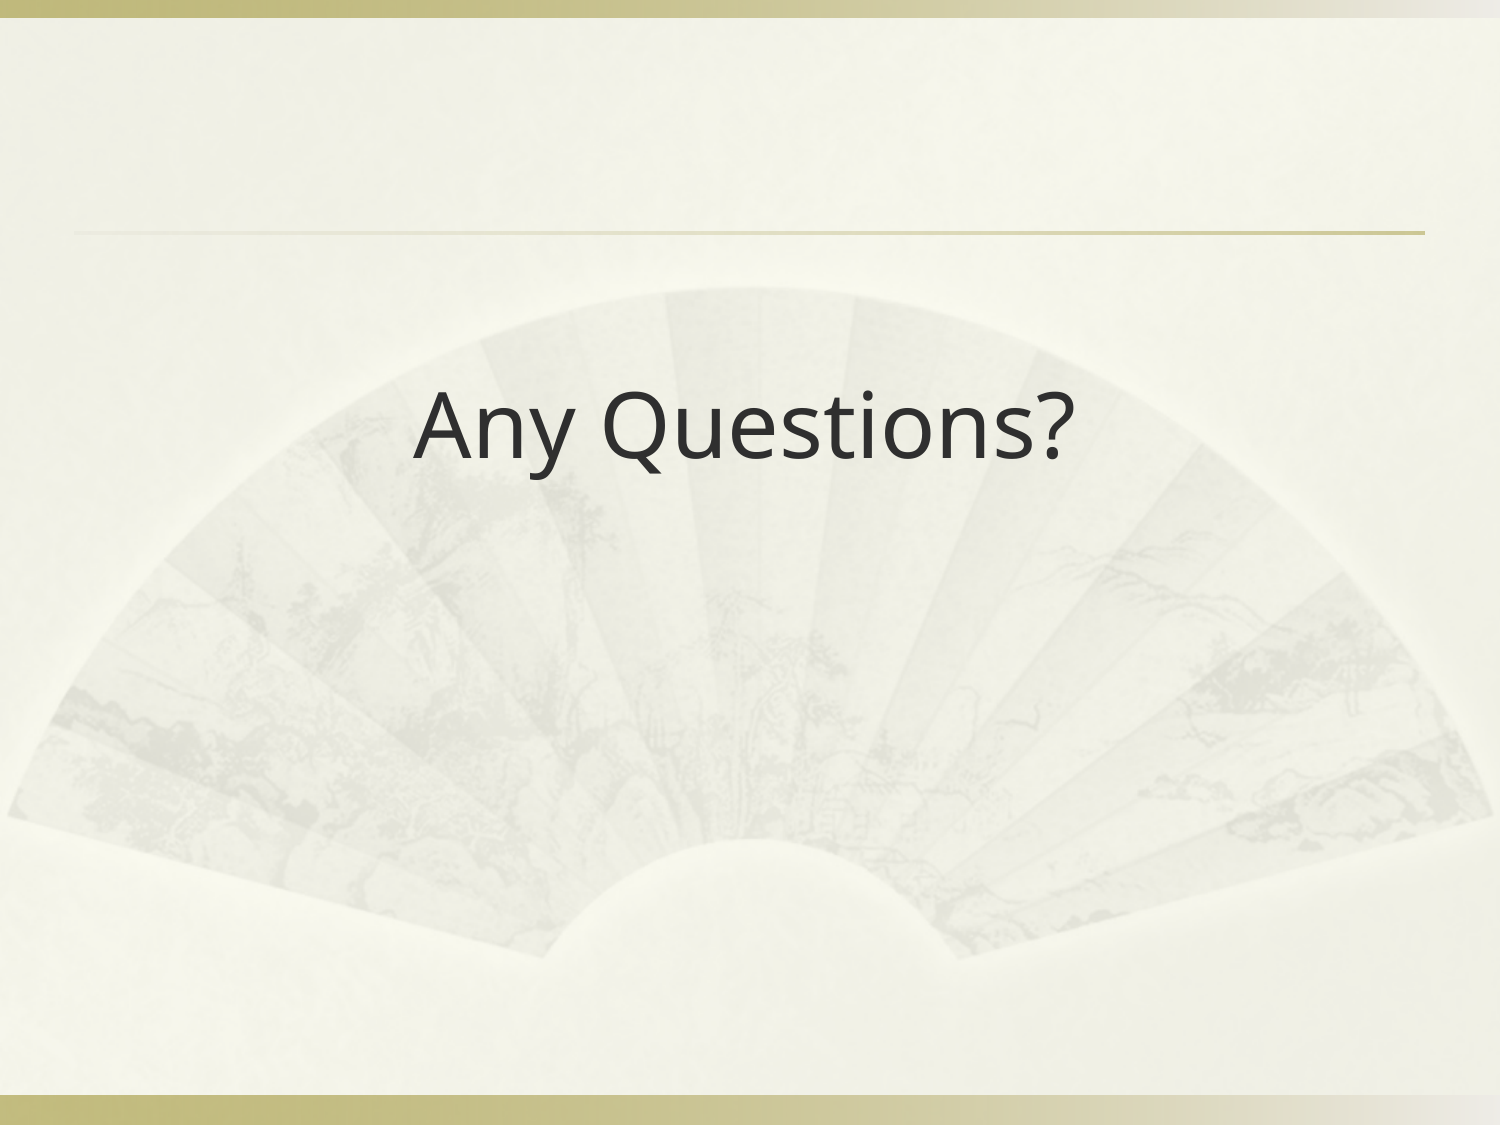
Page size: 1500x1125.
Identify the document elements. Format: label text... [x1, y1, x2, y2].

title Any Questions? [70, 328, 1421, 516]
